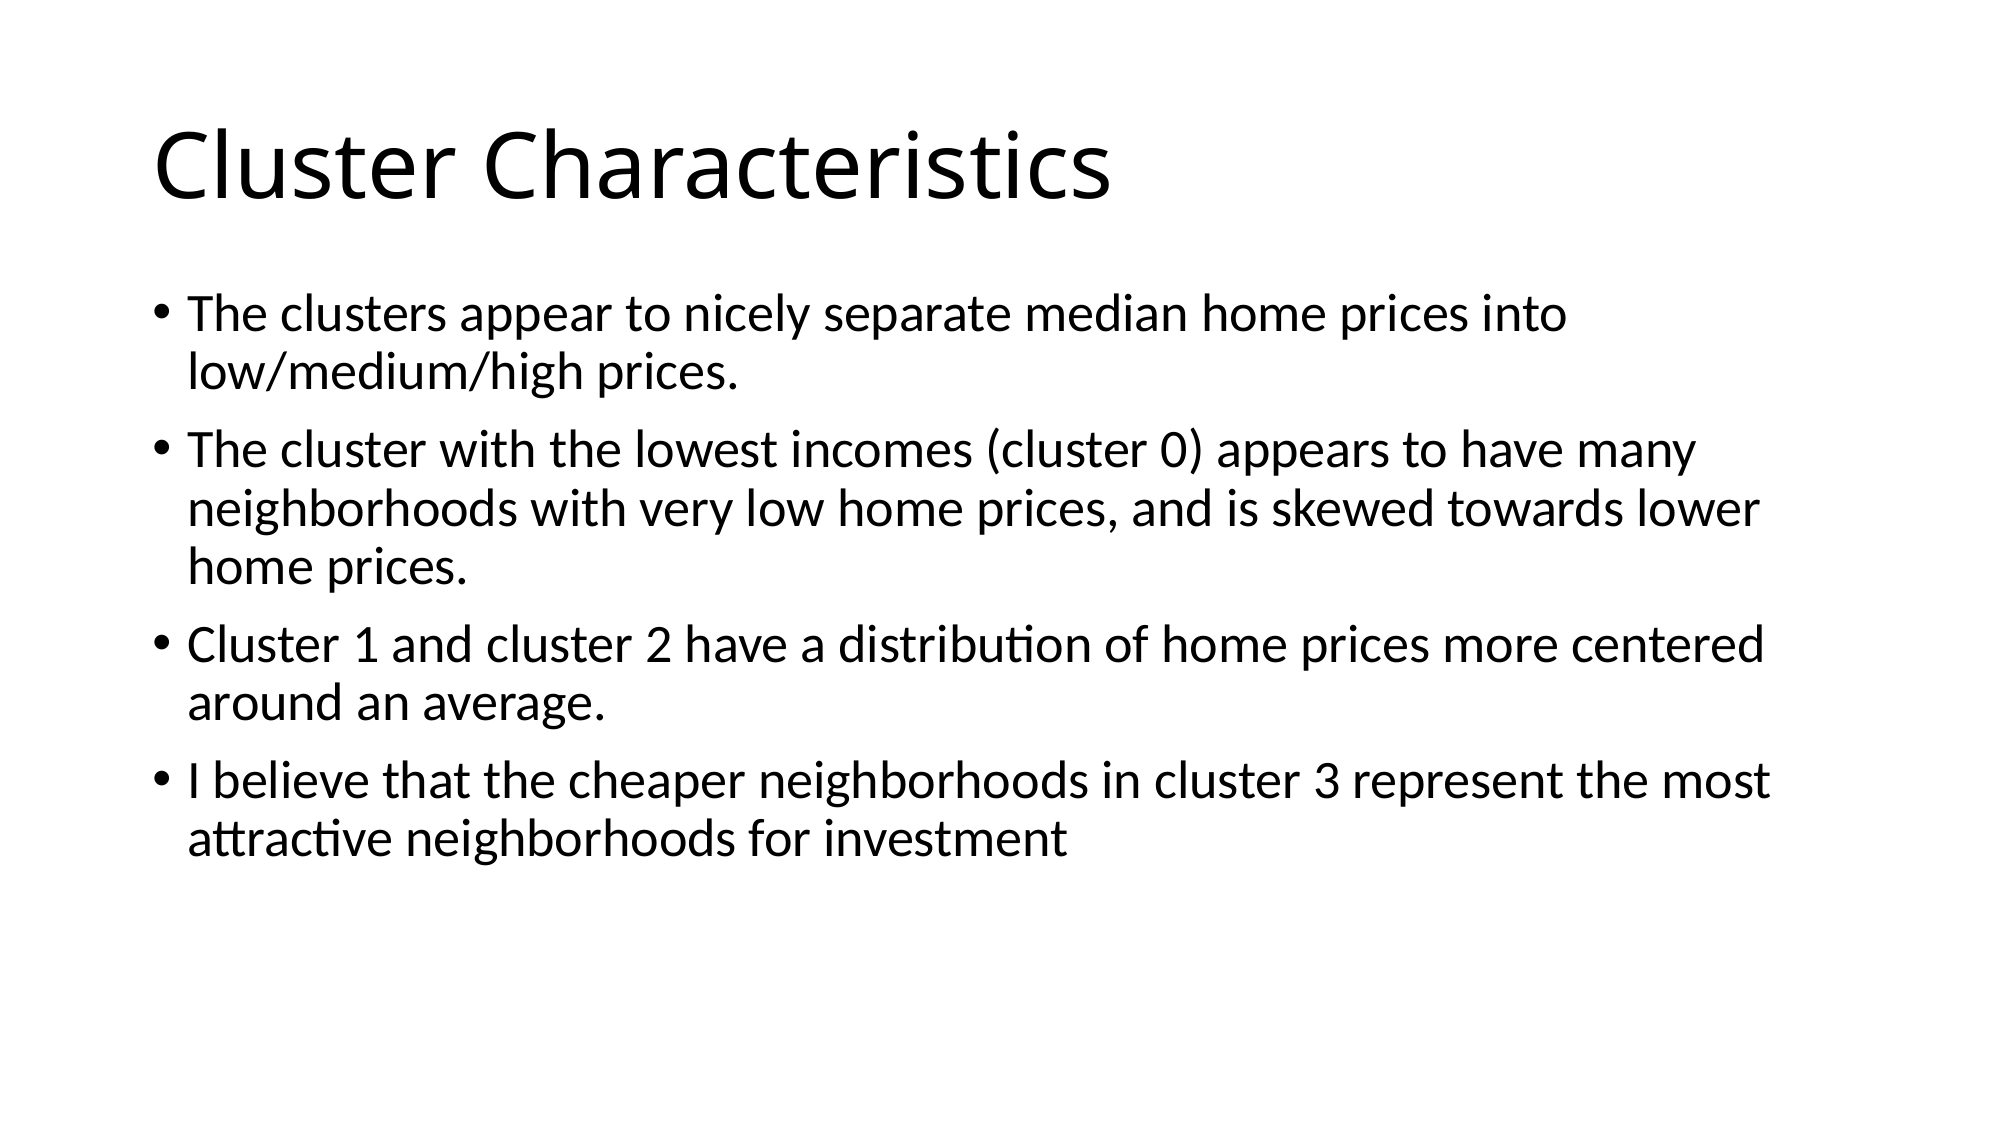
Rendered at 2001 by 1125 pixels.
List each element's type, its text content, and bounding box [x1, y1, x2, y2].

title Cluster Characteristics [137, 59, 1863, 277]
list The clusters appear to nicely separate median home prices into low/medium/high prices. The cluster with the lowest incomes (cluster 0) appears to have many neighborhoods with very low home prices, and is skewed towards lower home prices. Cluster 1 and cluster 2 have a distribution of home prices more centered around an average. I believe that the cheaper neighborhoods in cluster 3 represent the most attractive neighborhoods for investment [137, 277, 1893, 882]
